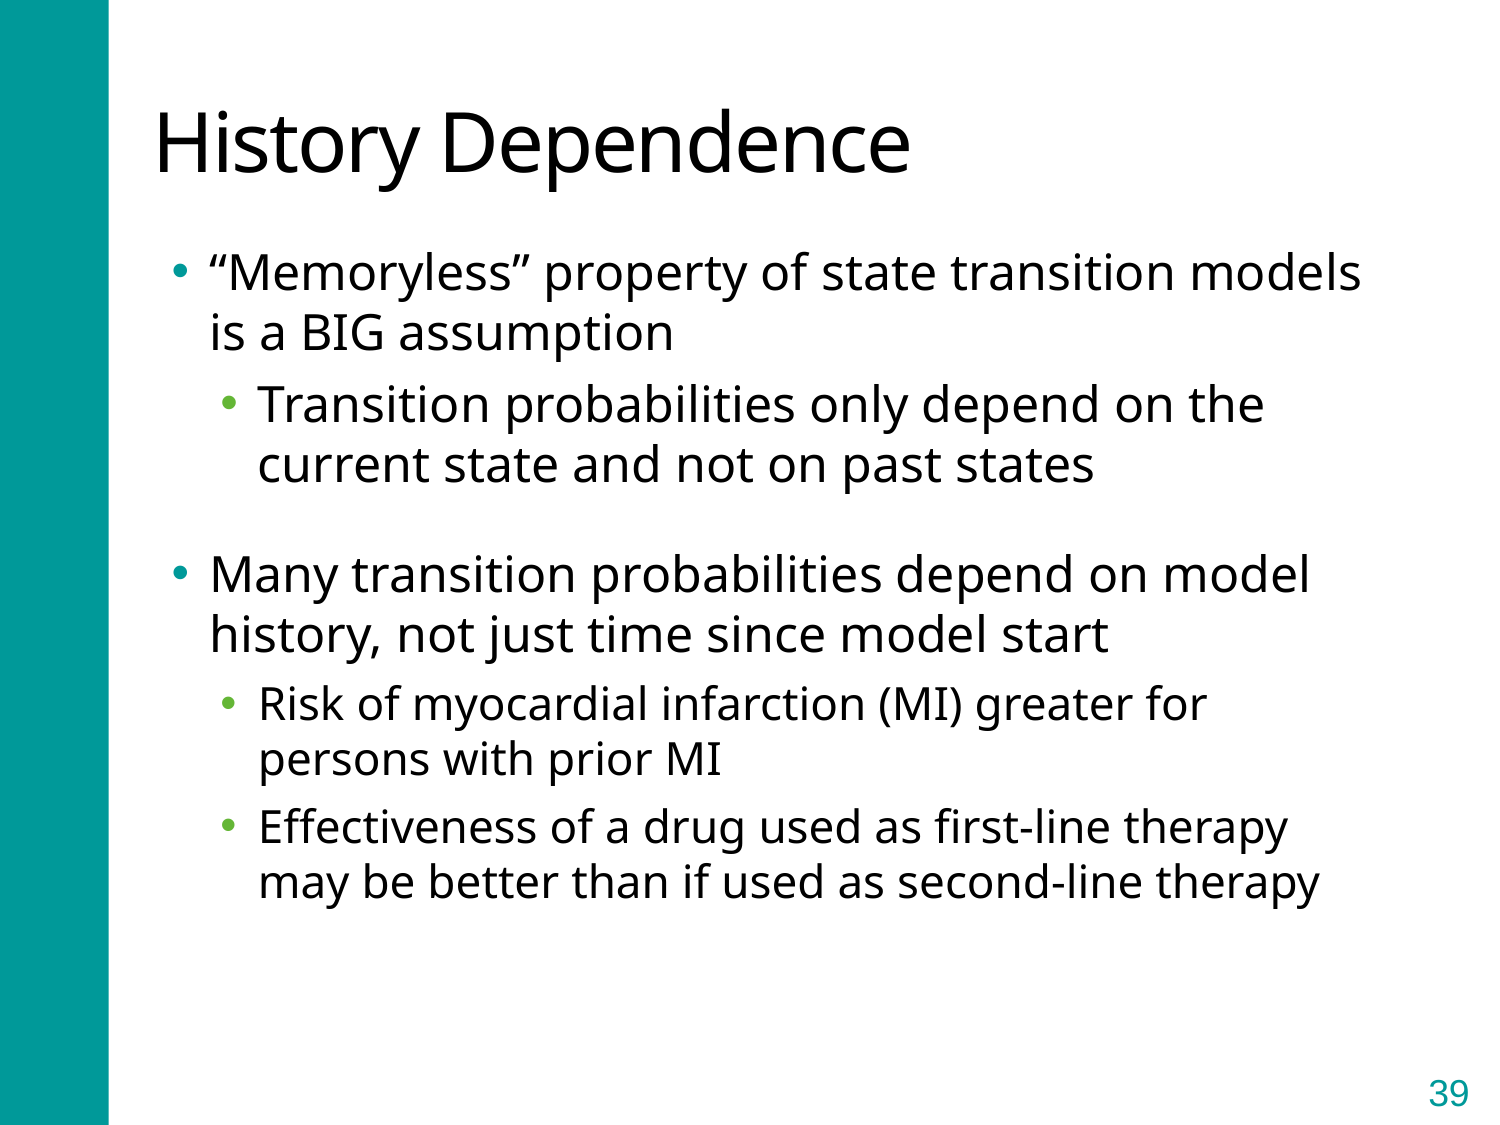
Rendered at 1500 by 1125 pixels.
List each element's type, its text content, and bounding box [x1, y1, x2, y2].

title History Dependence [137, 45, 1388, 232]
slide_number 39 [1402, 1057, 1496, 1125]
list “Memoryless” property of state transition models is a BIG assumption Transition probabilities only depend on the current state and not on past states Many transition probabilities depend on model history, not just time since model start Risk of myocardial infarction (MI) greater for persons with prior MI Effectiveness of a drug used as first-line therapy may be better than if used as second-line therapy [137, 232, 1388, 1050]
